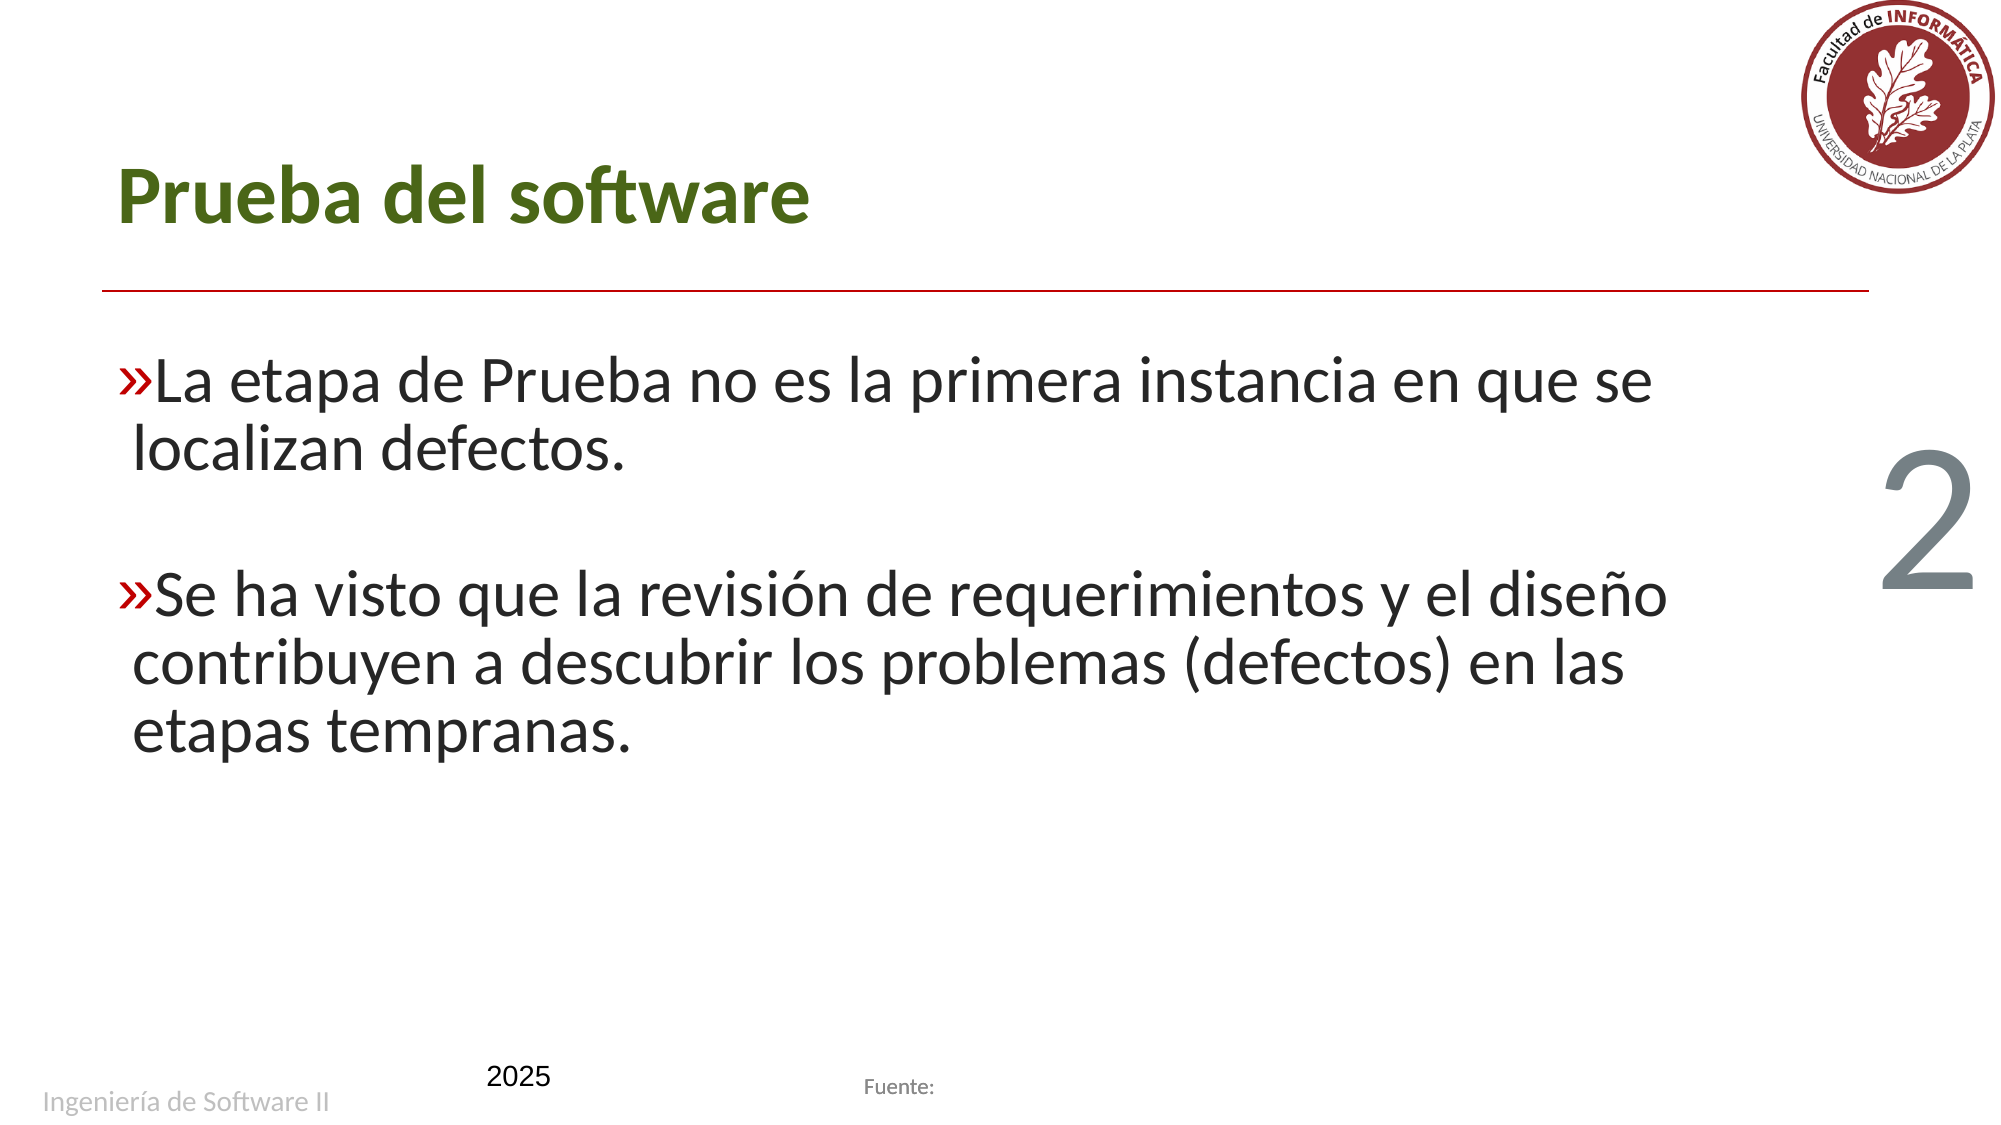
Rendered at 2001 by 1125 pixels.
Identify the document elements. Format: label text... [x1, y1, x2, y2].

footer Ingeniería de Software II [27, 1075, 382, 1111]
picture [1801, 0, 2000, 195]
list La etapa de Prueba no es la primera instancia en que se localizan defectos. Se ha visto que la revisión de requerimientos y el diseño contribuyen a descubrir los problemas (defectos) en las etapas tempranas. [102, 340, 1798, 1076]
slide_number 2 [1798, 467, 1998, 640]
title Prueba del software [102, 105, 1747, 291]
